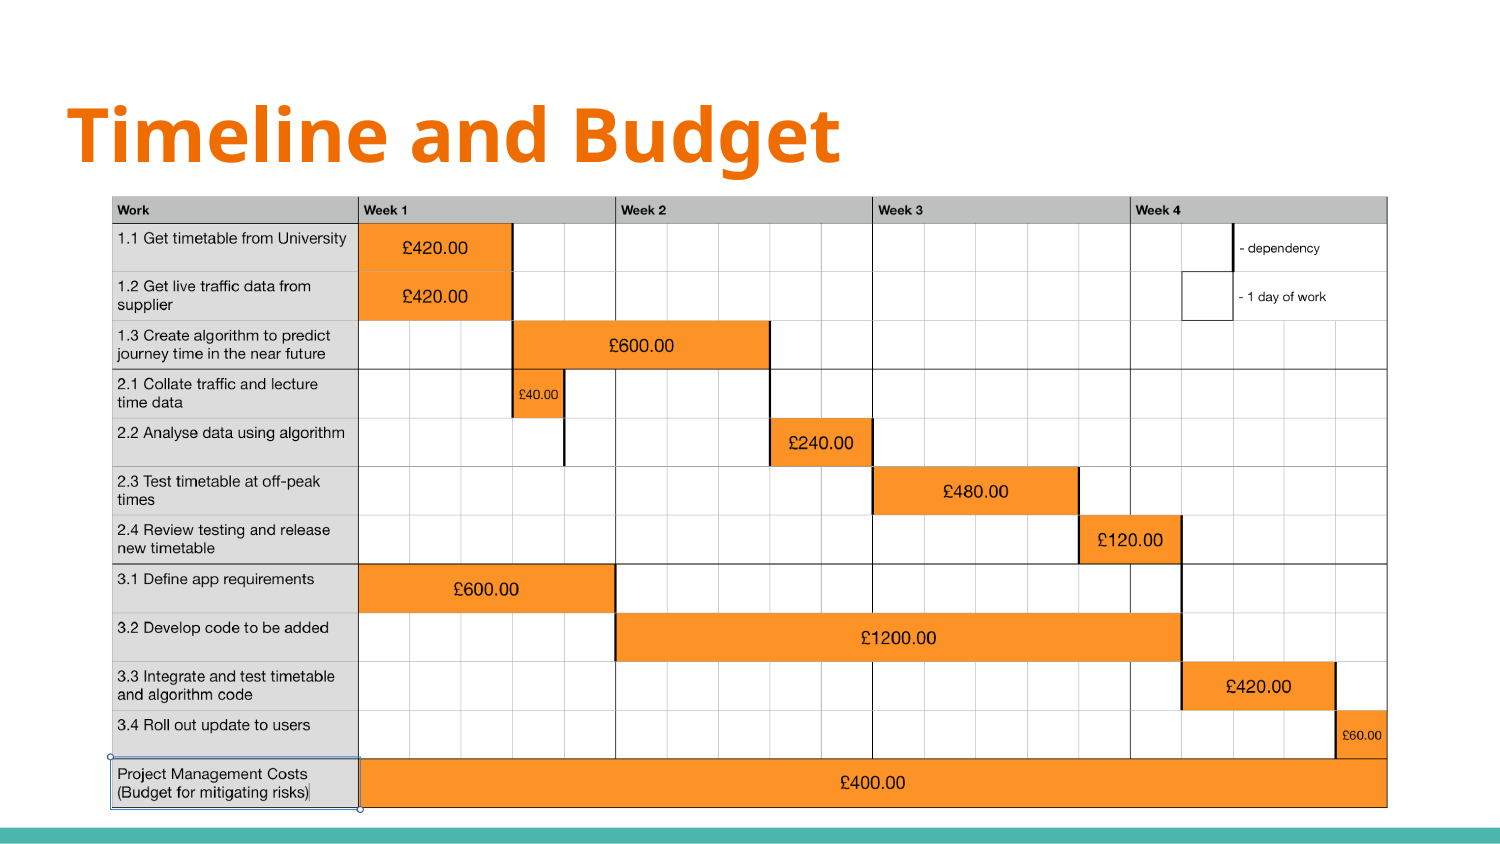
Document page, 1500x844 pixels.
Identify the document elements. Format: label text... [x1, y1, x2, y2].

title Timeline and Budget [51, 72, 1449, 189]
picture [106, 188, 1393, 815]
